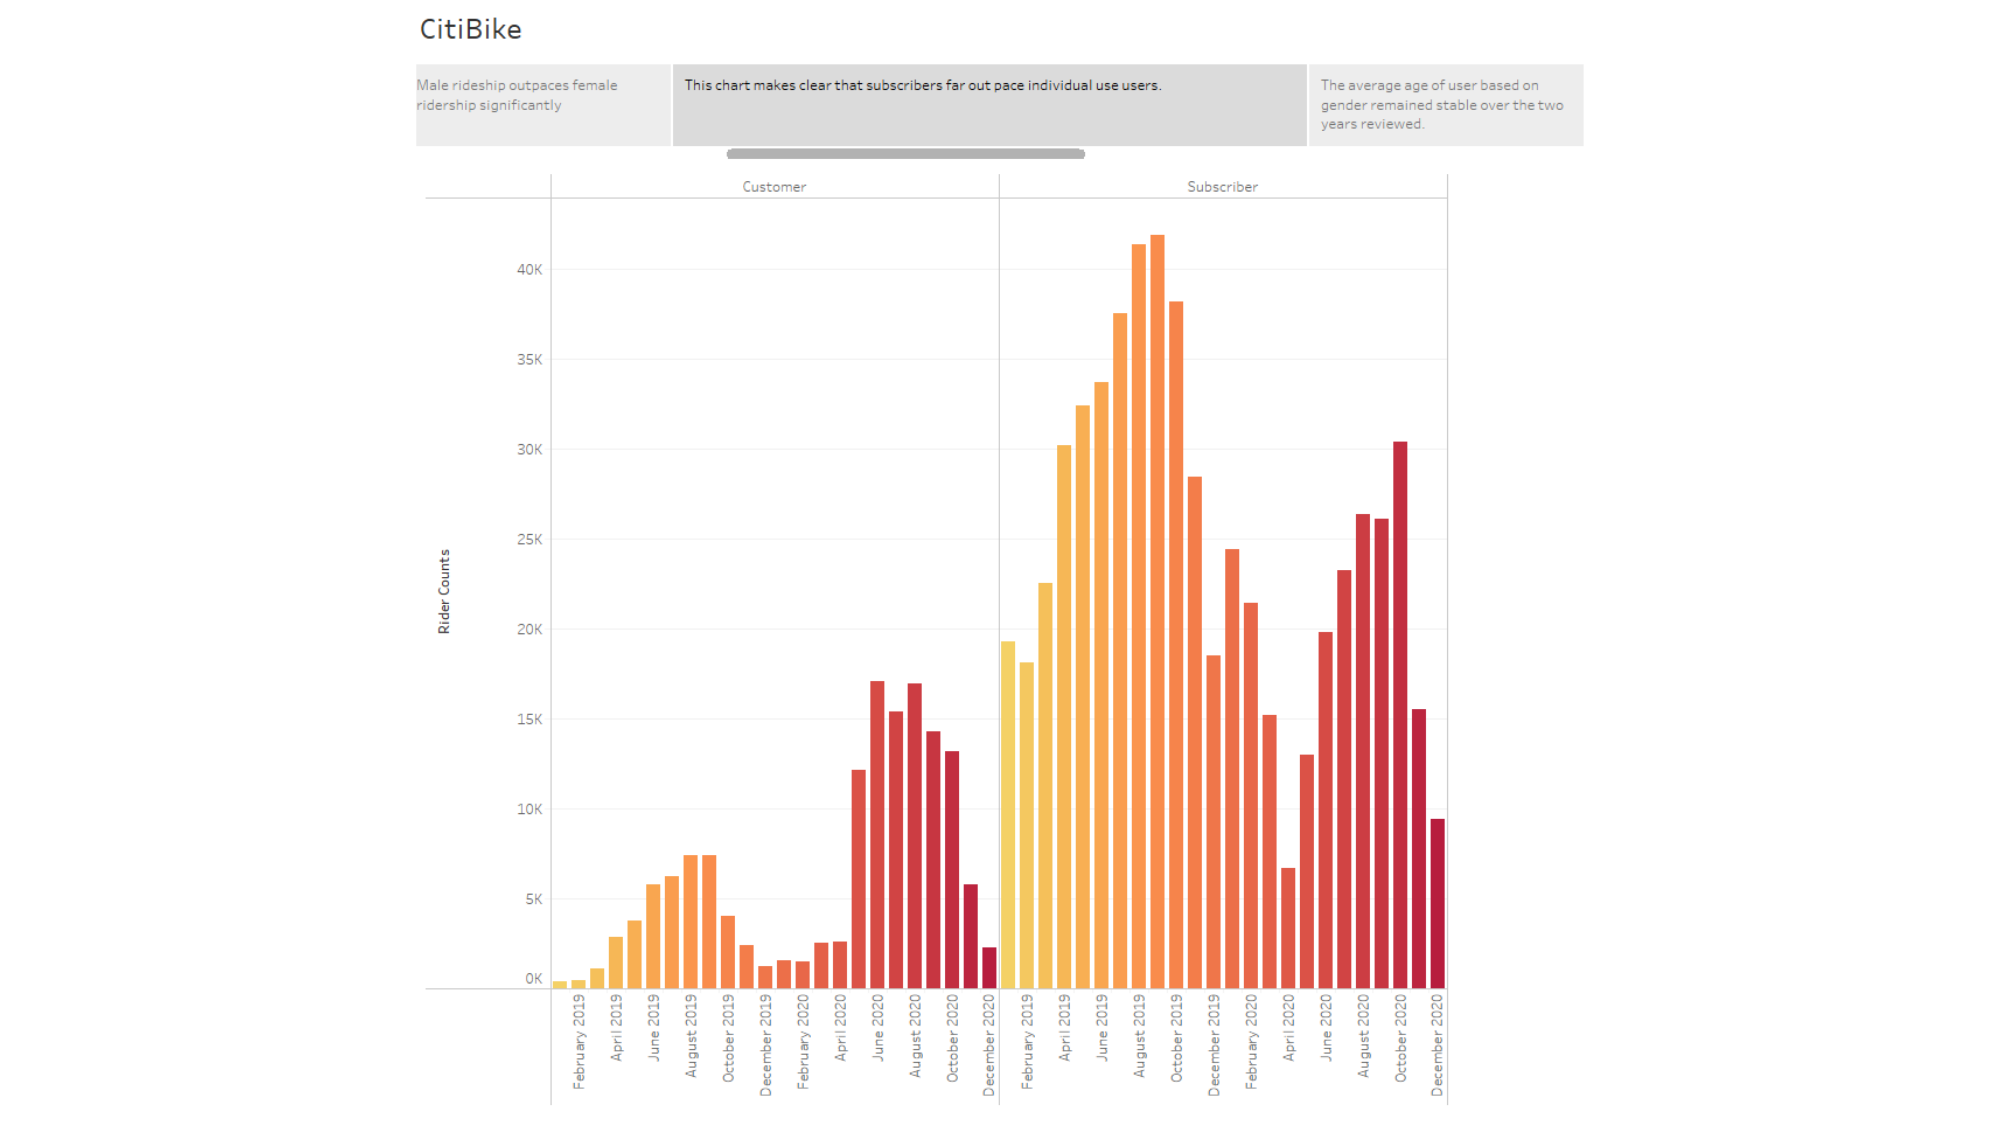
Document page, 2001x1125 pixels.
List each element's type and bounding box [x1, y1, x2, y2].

picture [407, 0, 1593, 1125]
